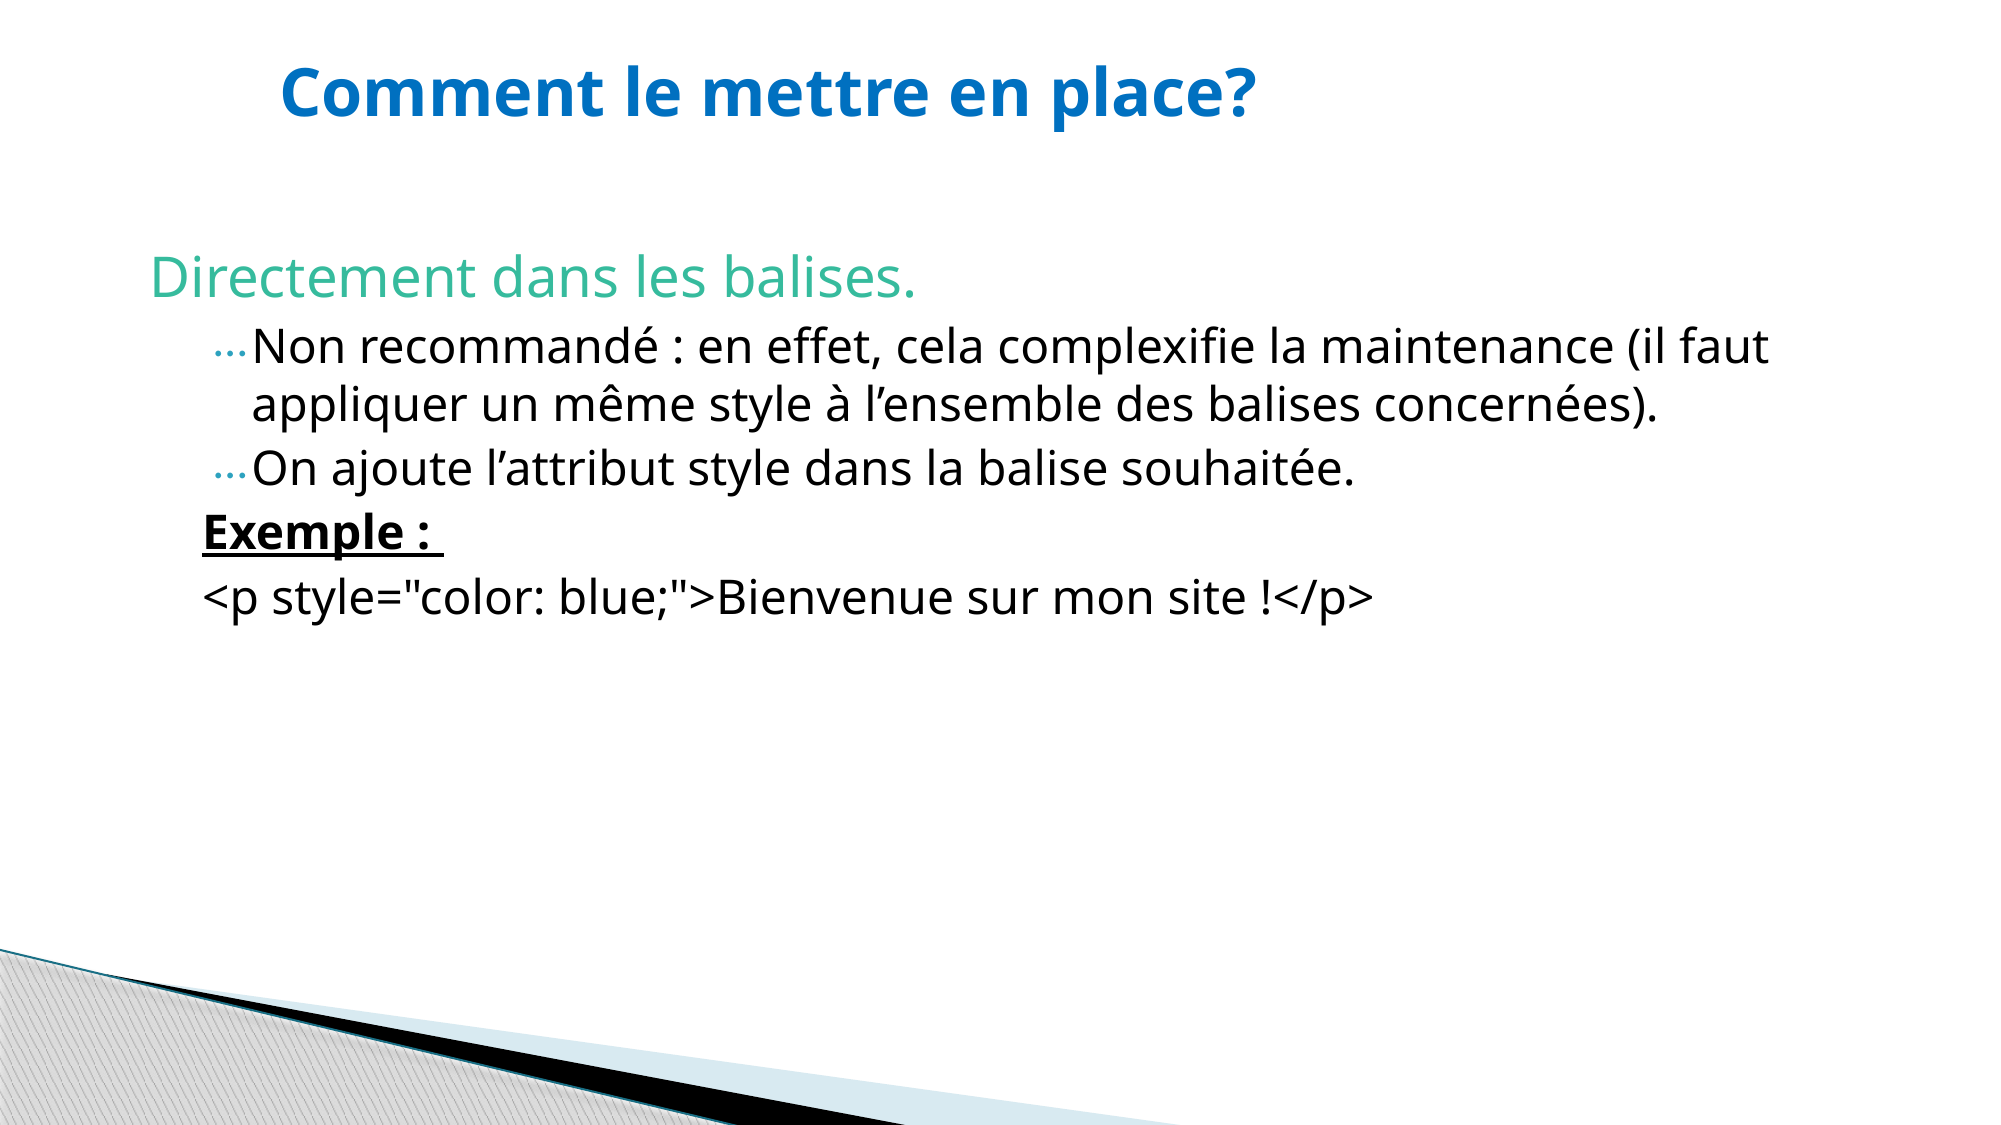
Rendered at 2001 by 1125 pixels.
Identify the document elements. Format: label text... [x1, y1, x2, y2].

list Directement dans les balises. Non recommandé : en effet, cela complexifie la maintenance (il faut appliquer un même style à l’ensemble des balises concernées). On ajoute l’attribut style dans la balise souhaitée. Exemple : <p style="color: blue;">Bienvenue sur mon site !</p> [134, 234, 1860, 948]
text_box Comment le mettre en place? [264, 23, 1922, 167]
